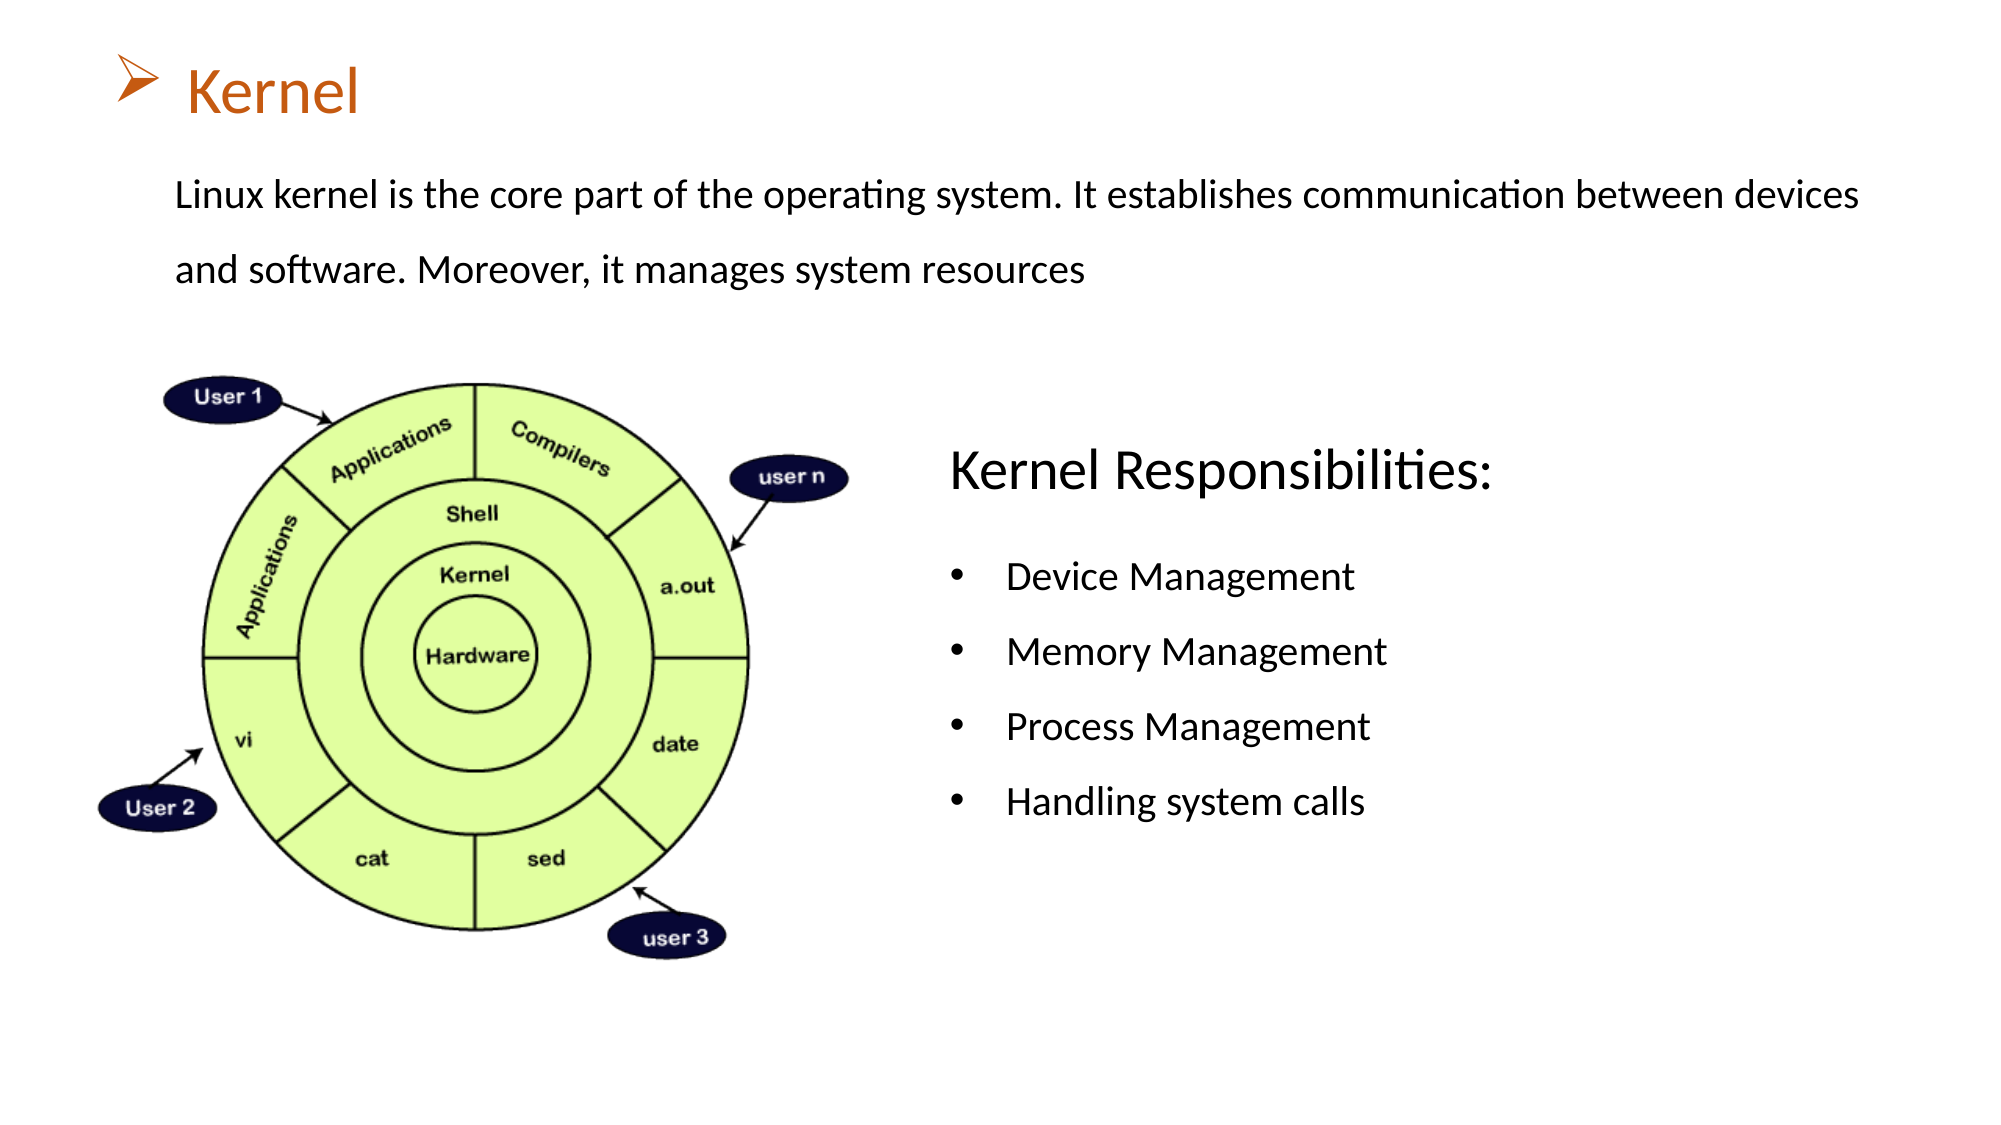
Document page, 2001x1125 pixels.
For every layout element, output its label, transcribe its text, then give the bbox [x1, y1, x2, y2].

text_box Kernel Responsibilities: [935, 388, 1781, 509]
text_box Kernel [97, 39, 1098, 135]
text_box Device Management Memory Management Process Management Handling system calls [935, 516, 1855, 832]
picture [85, 344, 867, 970]
text_box Linux kernel is the core part of the operating system. It establishes communication between devices and software. Moreover, it manages system resources [160, 134, 1923, 300]
